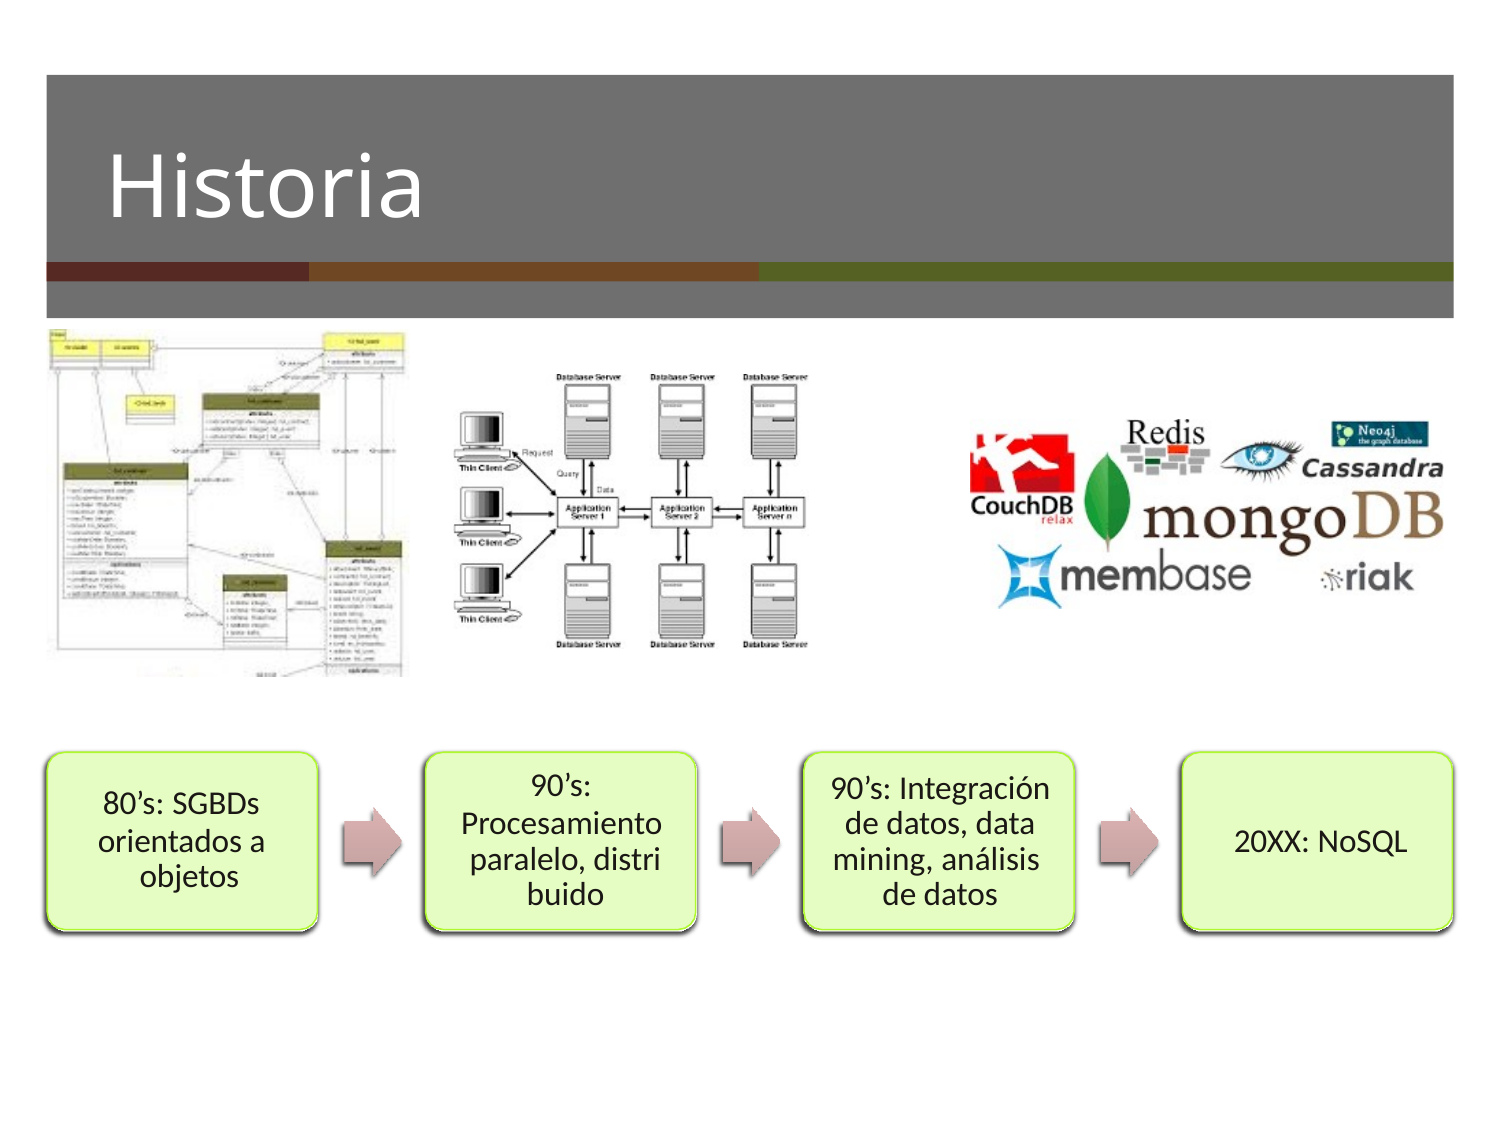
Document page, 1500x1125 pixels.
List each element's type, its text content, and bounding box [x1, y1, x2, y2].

text_box [425, 752, 696, 930]
text_box [46, 329, 410, 677]
text_box 90’s: Procesamiento paralelo, distri buido [457, 763, 665, 912]
text_box [1171, 745, 1461, 942]
text_box [722, 807, 781, 875]
text_box [713, 803, 787, 886]
text_box [335, 803, 409, 886]
text_box 80’s: SGBDs orientados a objetos [95, 781, 270, 895]
text_box [1092, 803, 1165, 886]
text_box 90’s: Integración de datos, data mining, análisis de datos [824, 763, 1055, 912]
text_box [344, 807, 402, 875]
text_box [1182, 752, 1453, 930]
text_box 20XX: NoSQL [1231, 817, 1412, 860]
text_box [792, 745, 1082, 942]
text_box [47, 752, 318, 930]
text_box [453, 374, 809, 649]
text_box [1101, 807, 1159, 875]
text_box [36, 745, 326, 942]
text_box [414, 745, 705, 942]
text_box [803, 752, 1075, 930]
text_box [970, 419, 1444, 609]
title Historia [46, 74, 1454, 319]
